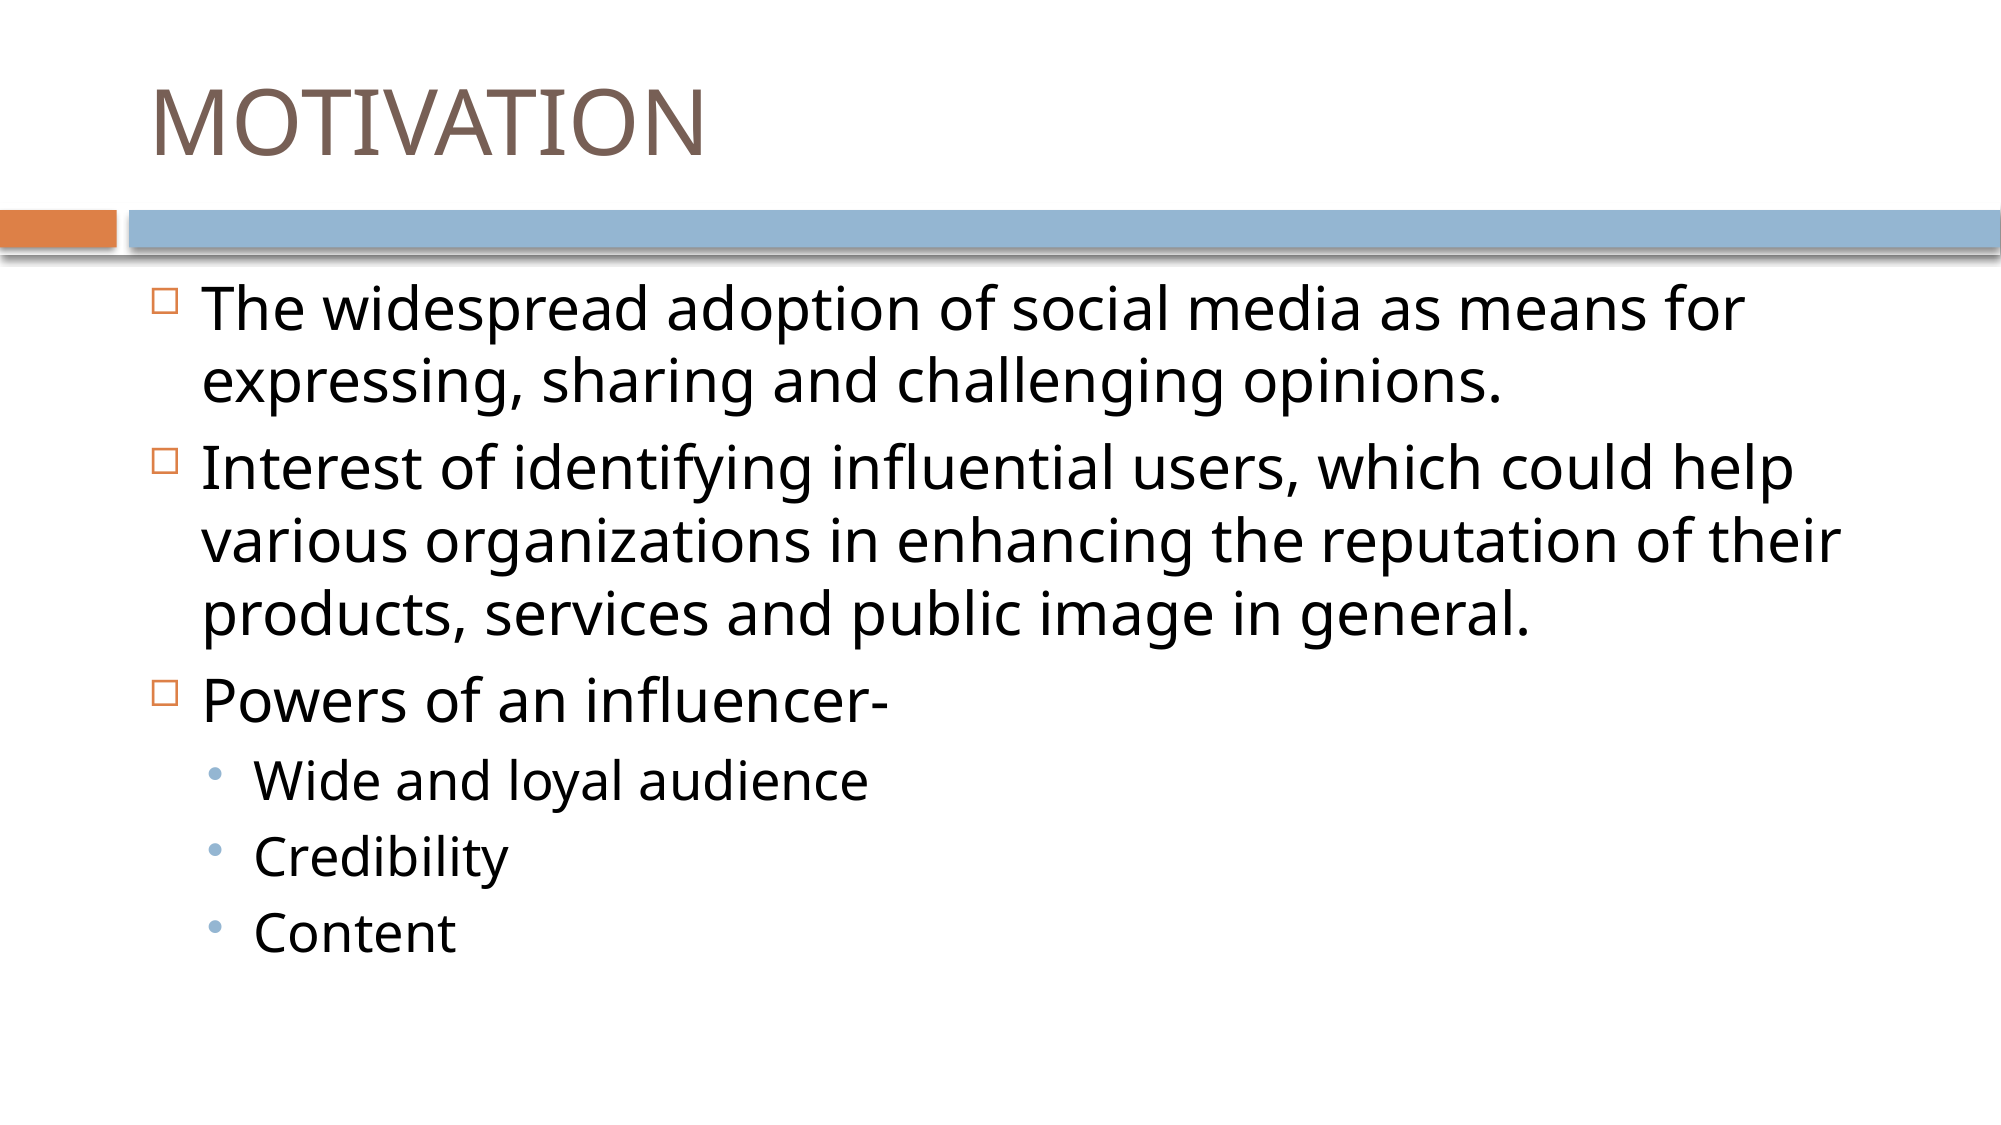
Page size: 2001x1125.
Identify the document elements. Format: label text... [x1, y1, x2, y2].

title MOTIVATION [133, 37, 1918, 200]
list The widespread adoption of social media as means for expressing, sharing and challenging opinions. Interest of identifying influential users, which could help various organizations in enhancing the reputation of their products, services and public image in general. Powers of an influencer- Wide and loyal audience Credibility Content [133, 262, 1918, 1000]
